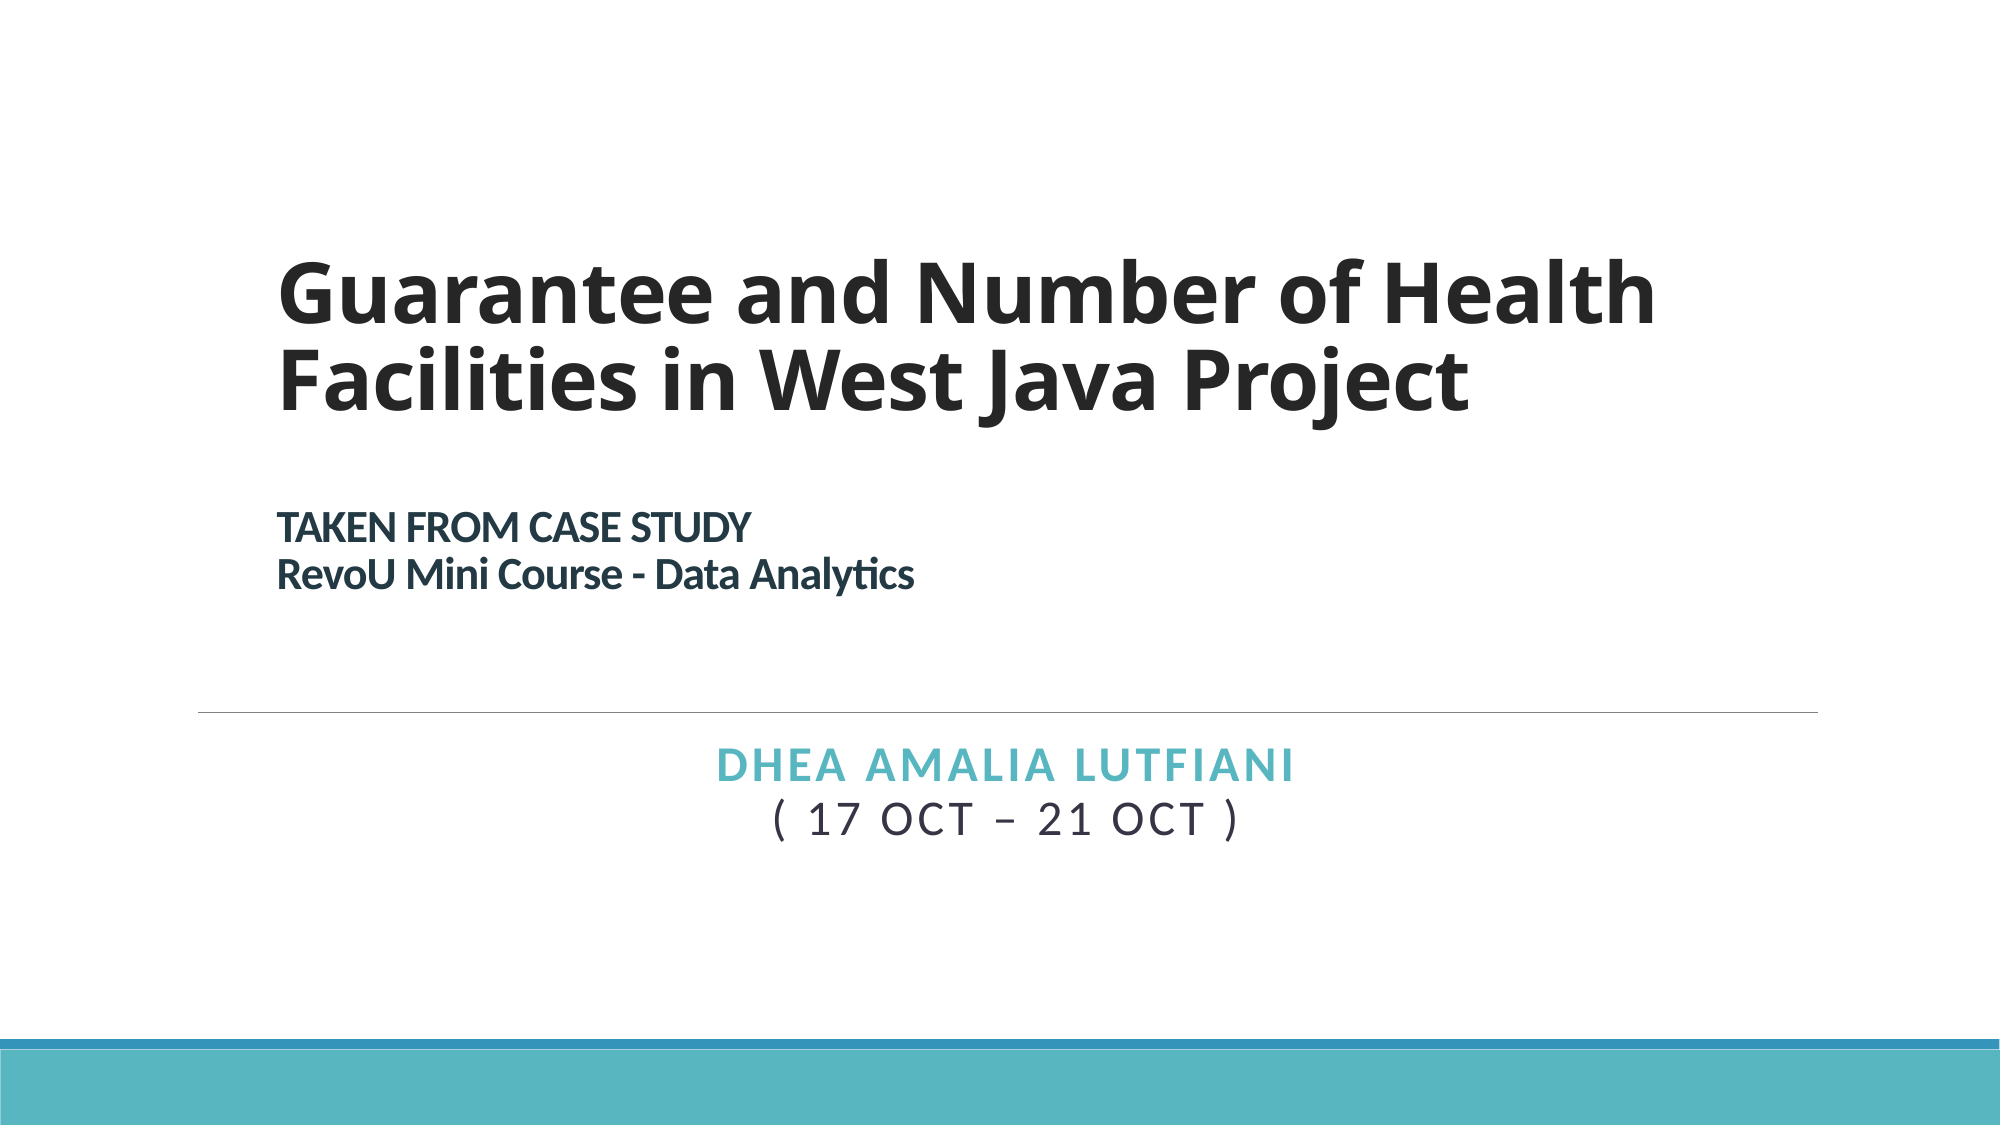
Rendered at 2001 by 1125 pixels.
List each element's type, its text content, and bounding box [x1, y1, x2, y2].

subtitle Dhea Amalia Lutfiani ( 17 Oct – 21 OCT ) [180, 730, 1831, 919]
title Guarantee and Number of Health Facilities in West Java Project TAKEN FROM CASE STUDY RevoU Mini Course - Data Analytics [261, 242, 1750, 607]
